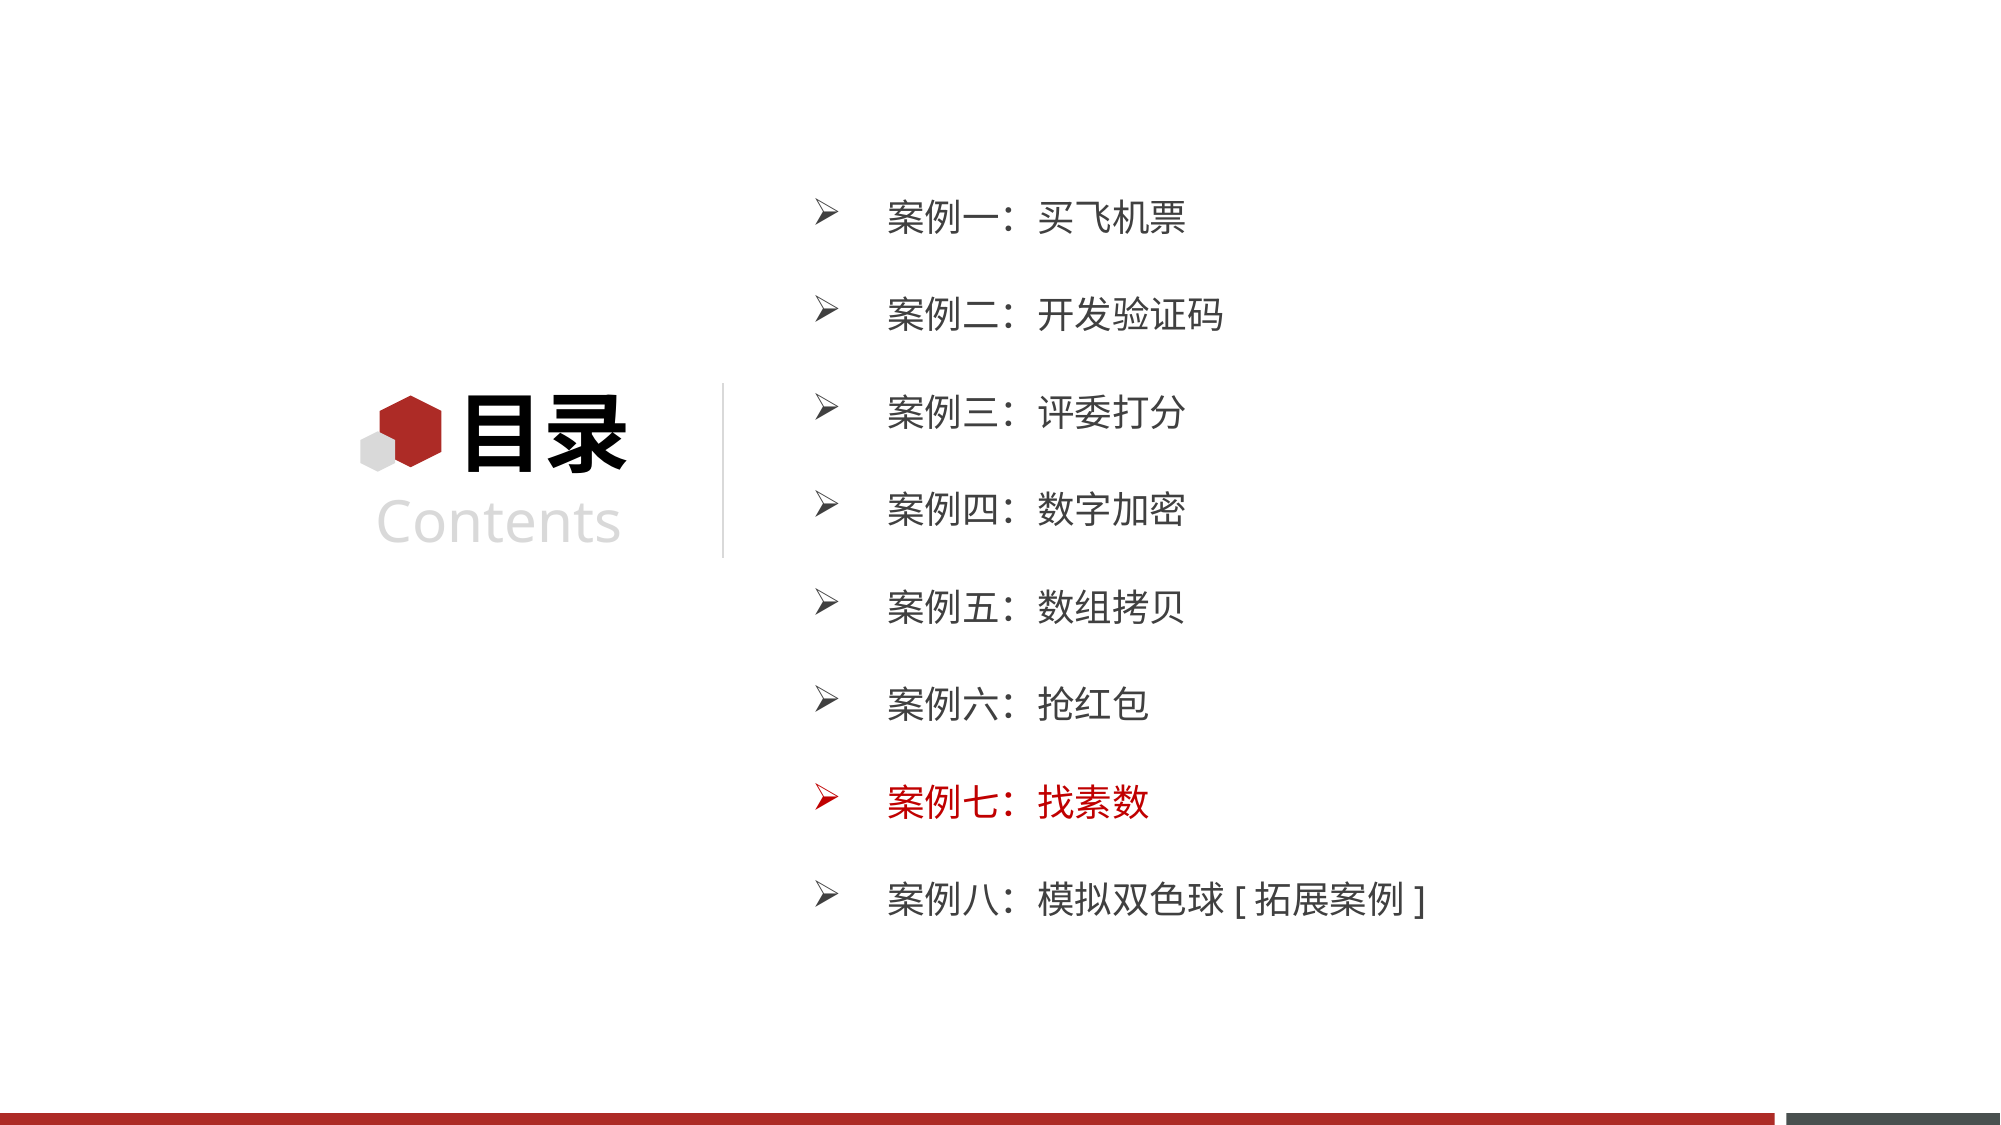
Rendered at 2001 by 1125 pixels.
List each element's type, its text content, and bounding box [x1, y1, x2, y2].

list 案例一：买飞机票 案例二：开发验证码 案例三：评委打分 案例四：数字加密 案例五：数组拷贝 案例六：抢红包 案例七：找素数 案例八：模拟双色球[拓展案例] [797, 122, 1747, 948]
